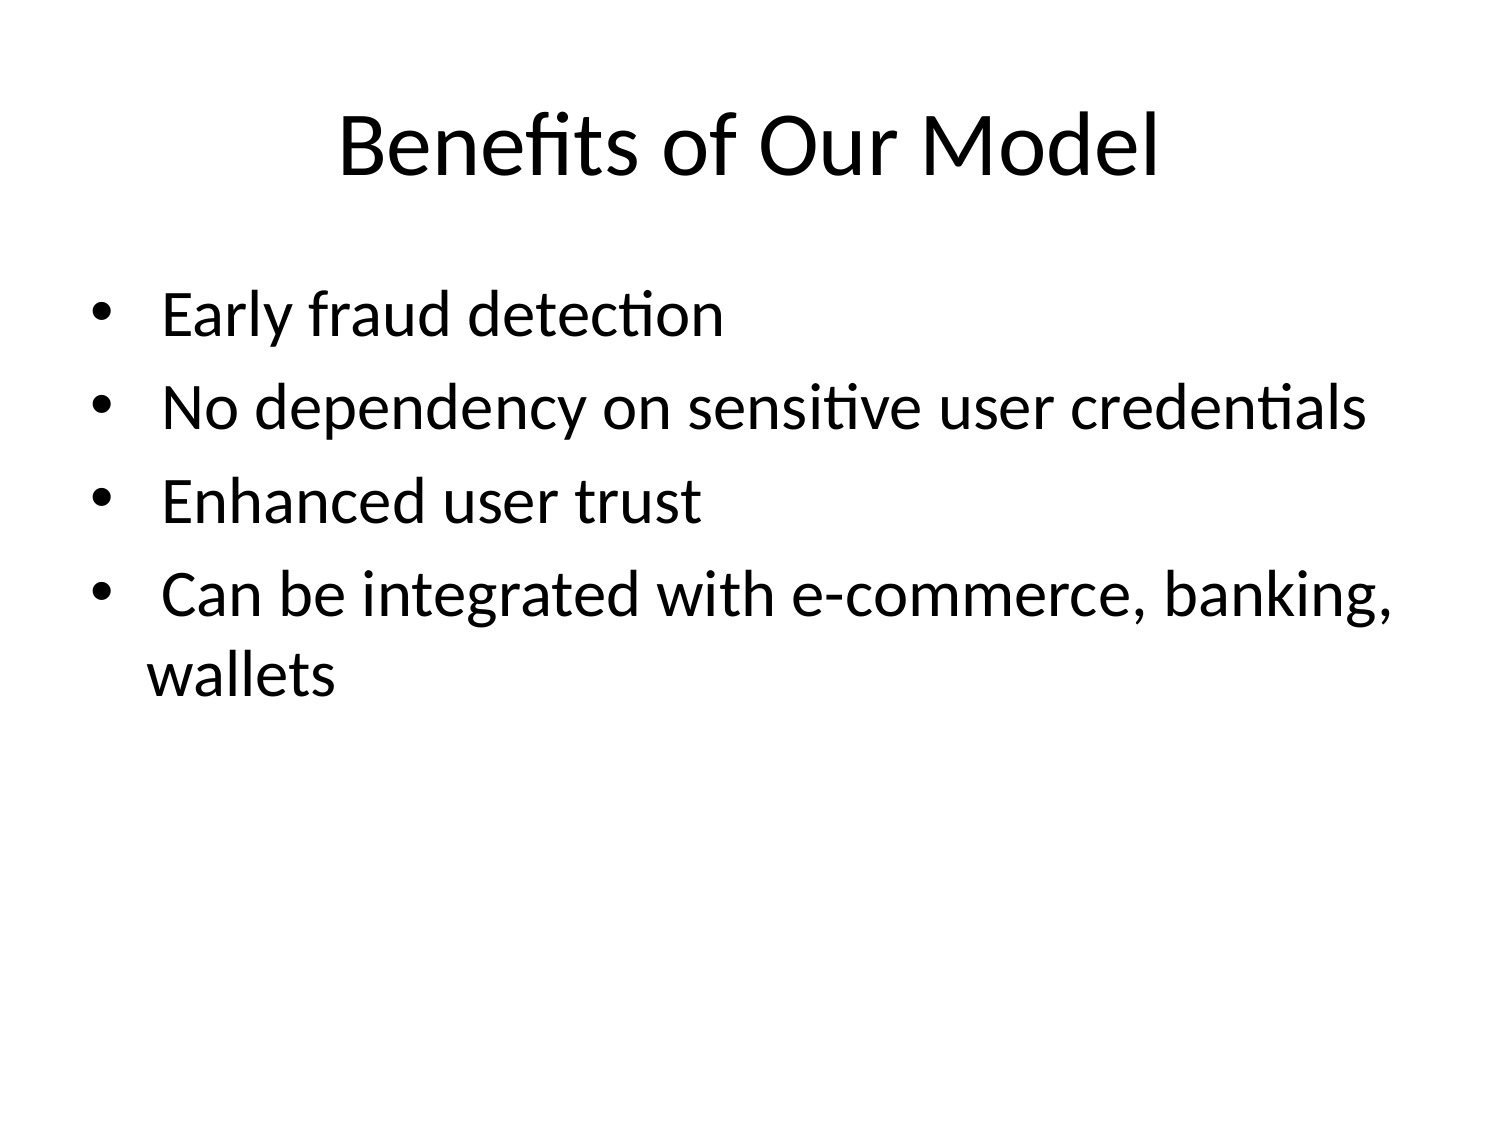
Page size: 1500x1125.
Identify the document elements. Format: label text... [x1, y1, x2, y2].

list Early fraud detection No dependency on sensitive user credentials Enhanced user trust Can be integrated with e-commerce, banking, wallets [75, 262, 1425, 1005]
title Benefits of Our Model [75, 45, 1425, 233]
